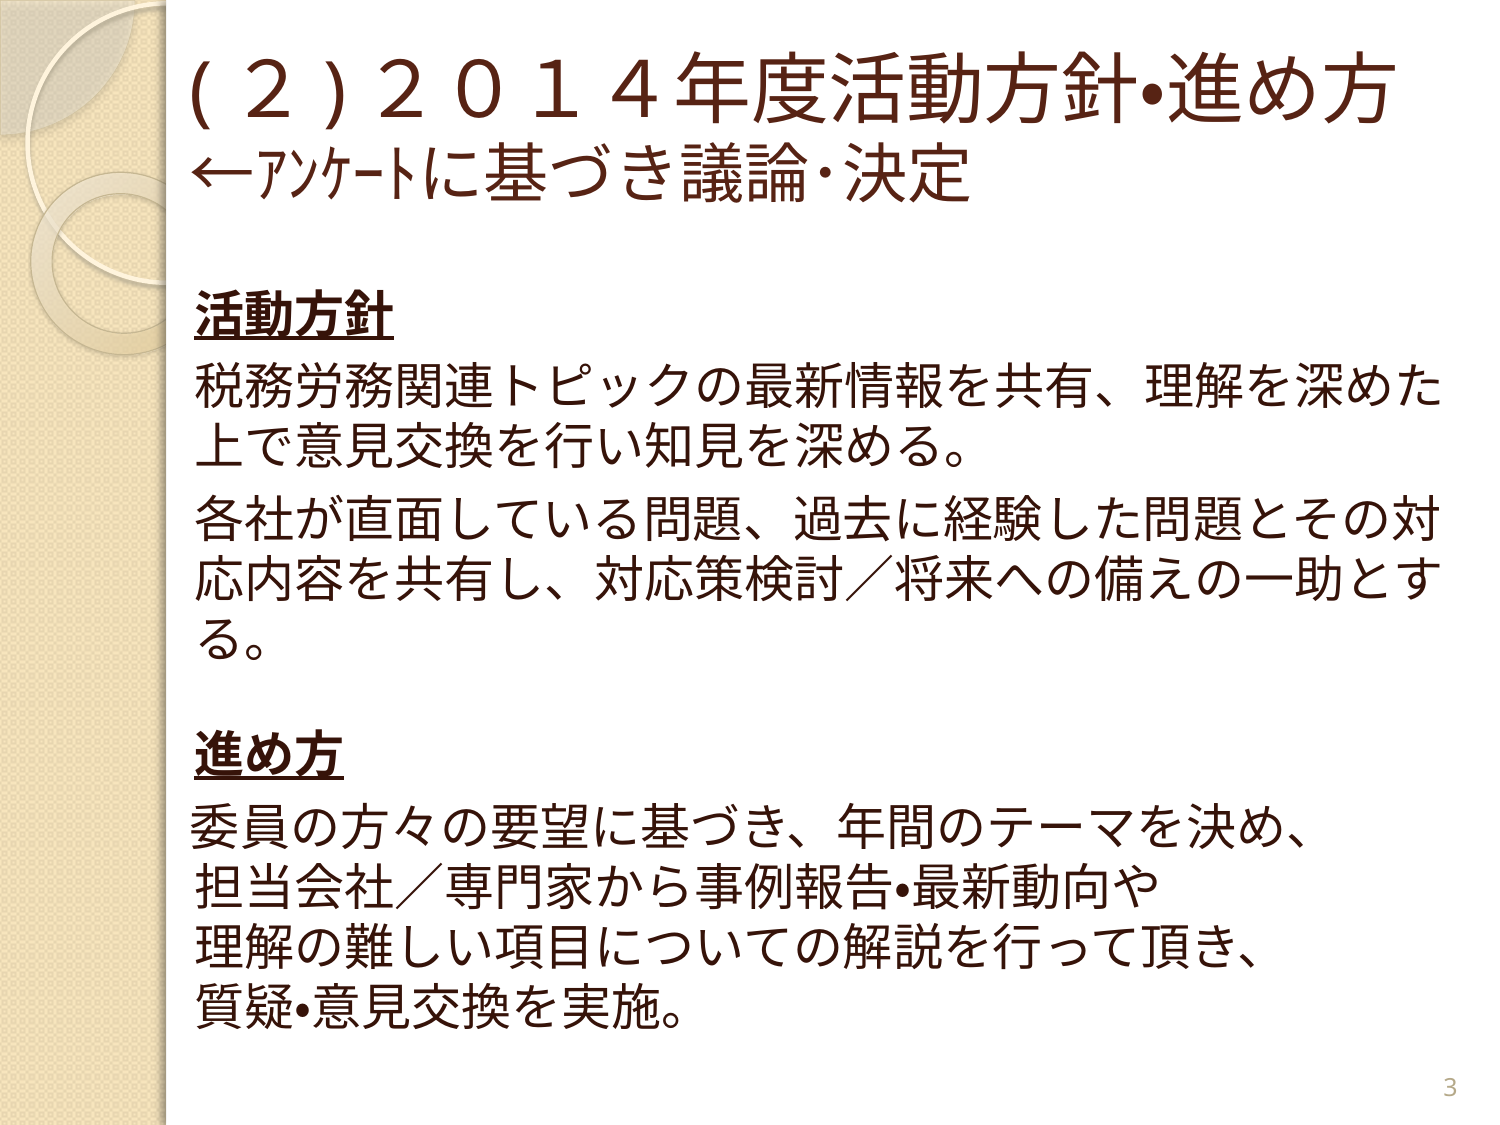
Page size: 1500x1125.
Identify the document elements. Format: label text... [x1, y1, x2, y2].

list 活動方針 税務労務関連トピックの最新情報を共有、理解を深めた上で意見交換を行い知見を深める。 各社が直面している問題、過去に経験した問題とその対応内容を共有し、対応策検討／将来への備えの一助とする。 進め方 委員の方々の要望に基づき、年間のテーマを決め、 担当会社／専門家から事例報告・最新動向や 理解の難しい項目についての解説を行って頂き、 質疑・意見交換を実施。 [174, 274, 1466, 1026]
slide_number 3 [1413, 1034, 1488, 1113]
title (２)２０１４年度活動方針・進め方 ←ｱﾝｹｰﾄに基づき議論･決定 [174, 0, 1500, 250]
